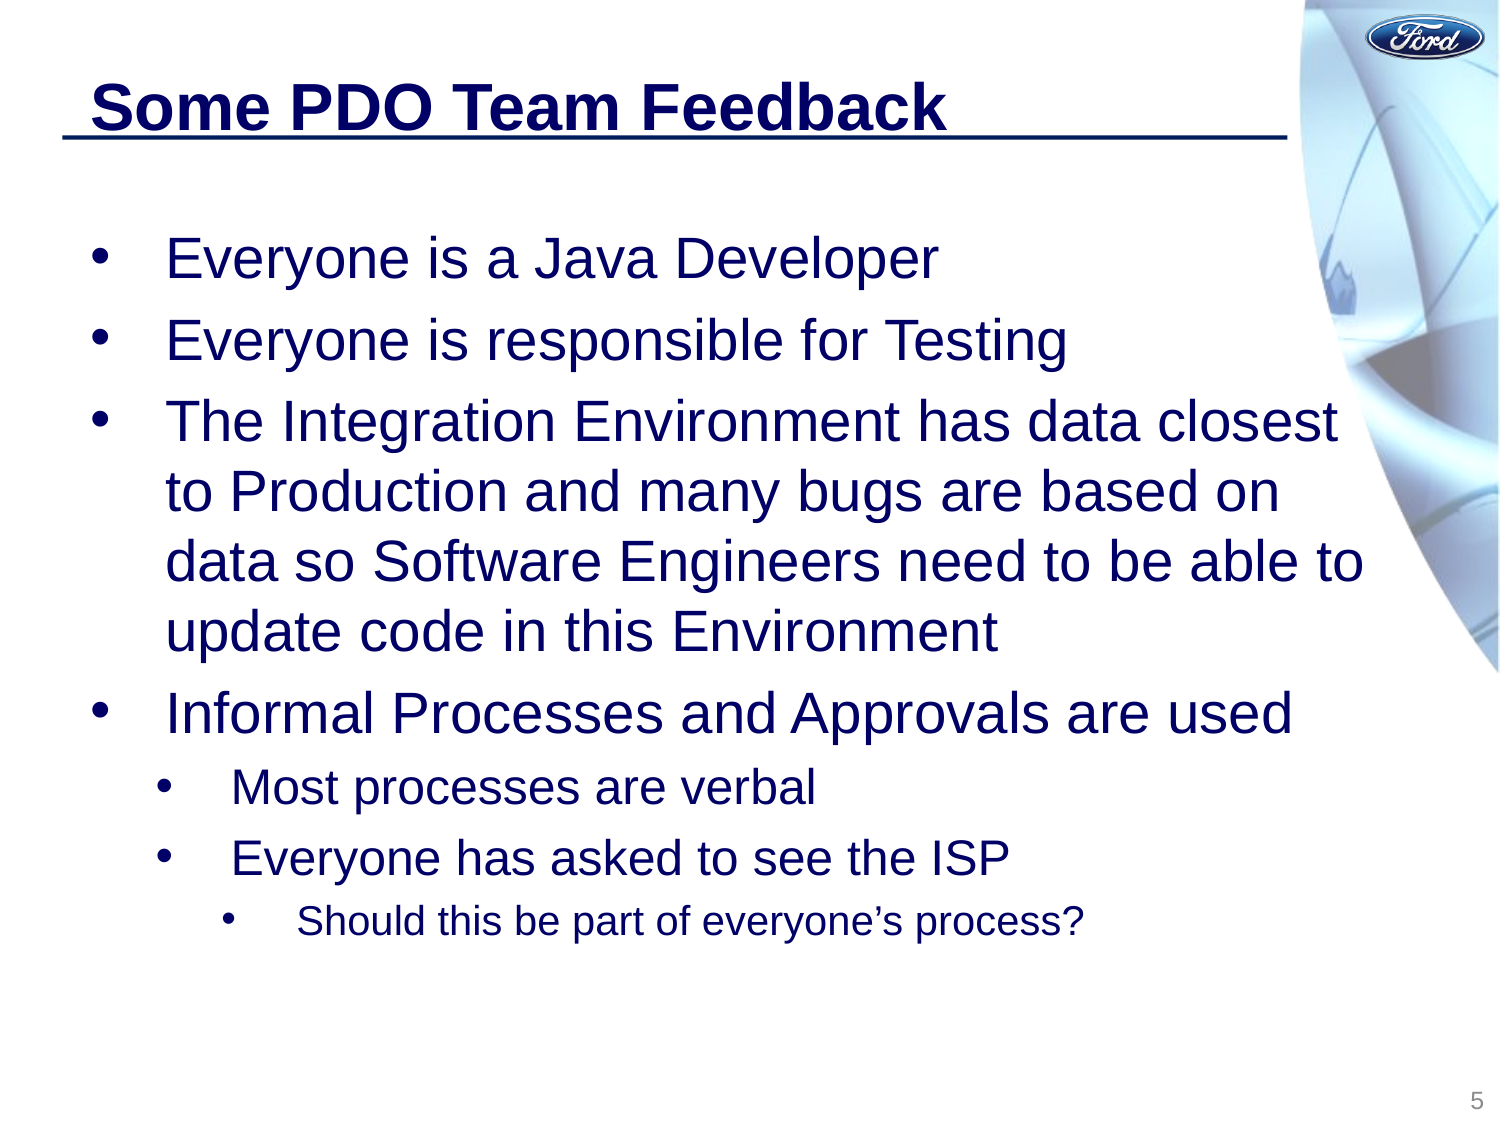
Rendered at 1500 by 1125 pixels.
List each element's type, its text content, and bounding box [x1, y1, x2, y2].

picture [1350, 0, 1500, 75]
text_box [1299, 0, 1500, 675]
list Everyone is a Java Developer Everyone is responsible for Testing The Integration Environment has data closest to Production and many bugs are based on data so Software Engineers need to be able to update code in this Environment Informal Processes and Approvals are used Most processes are verbal Everyone has asked to see the ISP Should this be part of everyone’s process? [75, 212, 1388, 988]
title Some PDO Team Feedback [75, 45, 1275, 163]
slide_number 5 [1149, 1074, 1500, 1125]
